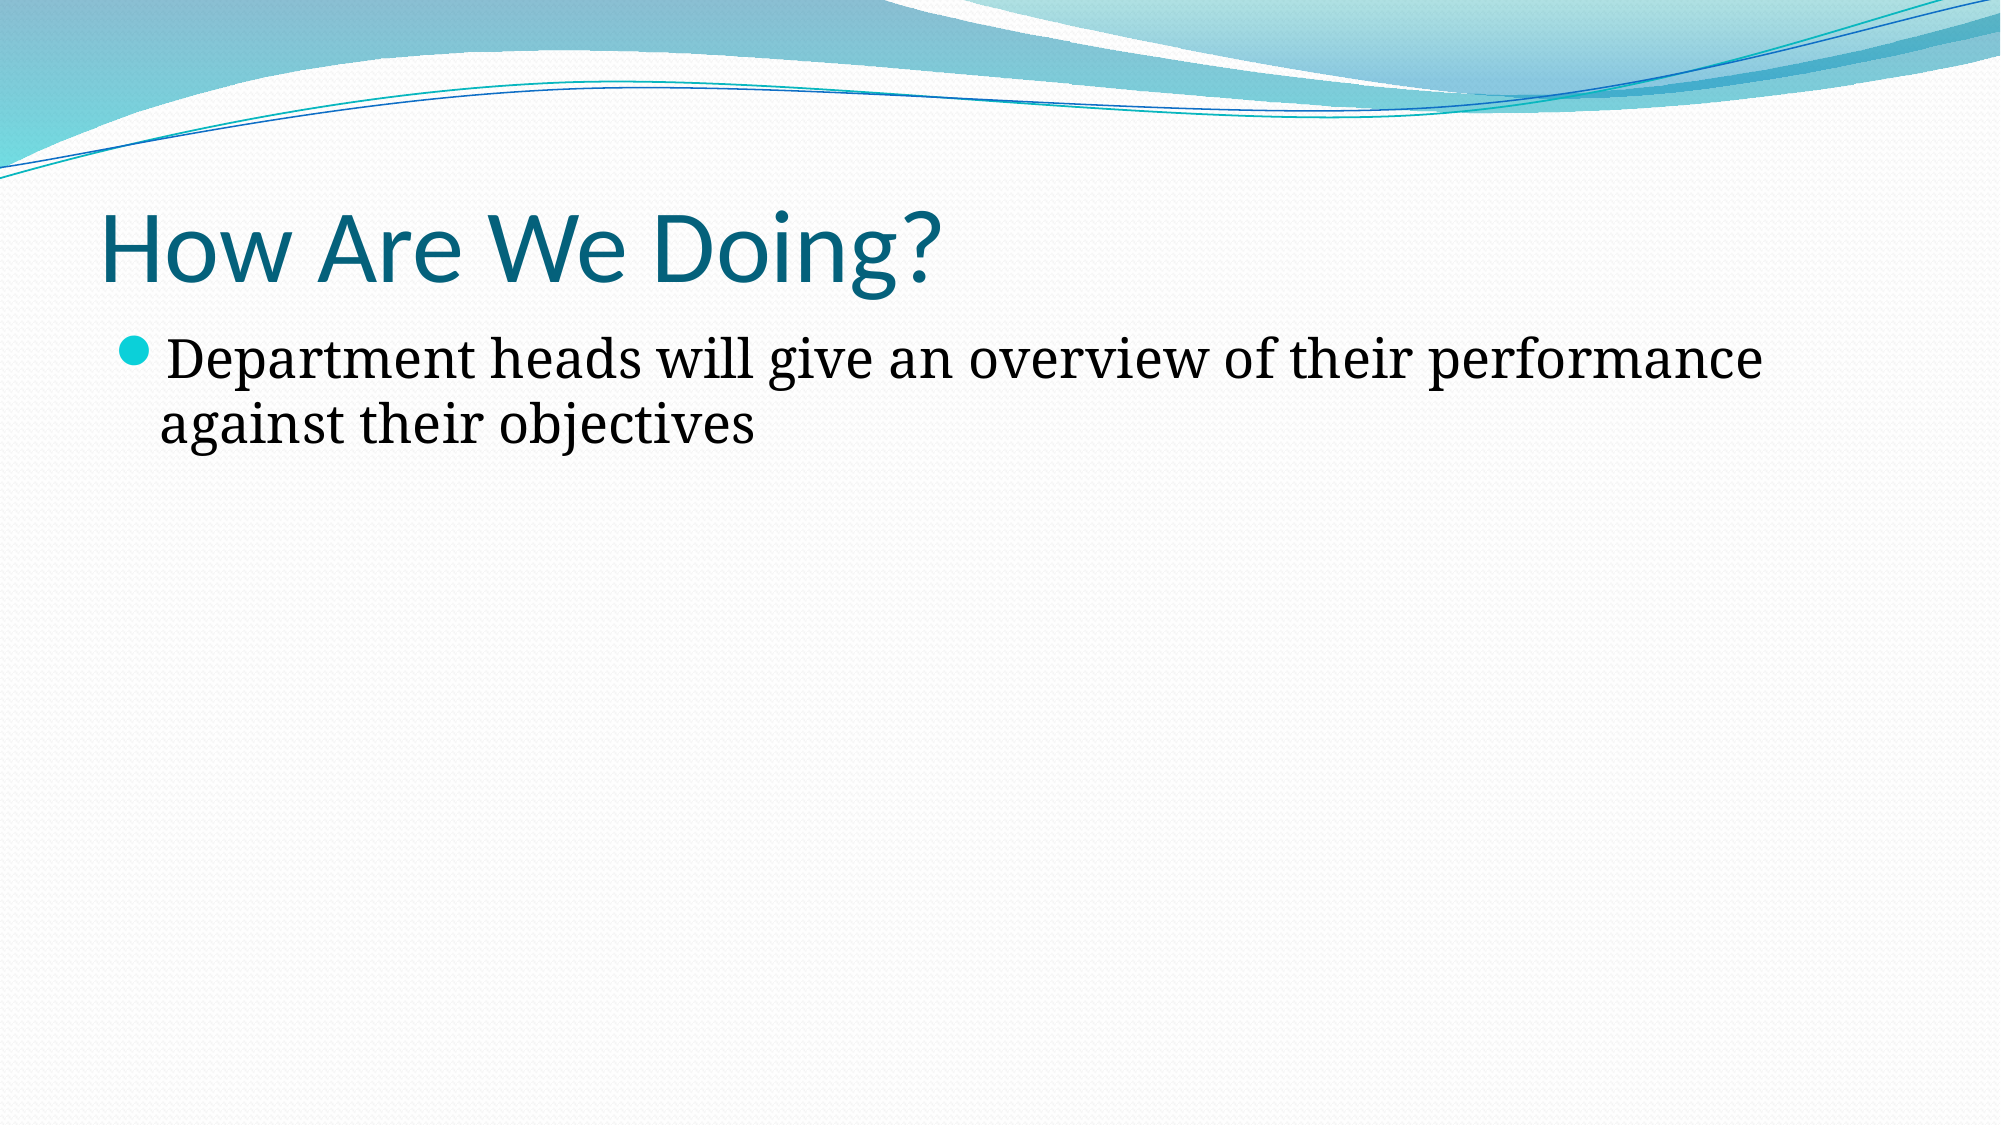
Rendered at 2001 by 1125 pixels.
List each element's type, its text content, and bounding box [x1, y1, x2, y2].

list Department heads will give an overview of their performance against their objectives [99, 317, 1900, 1038]
title How Are We Doing? [99, 115, 1900, 303]
